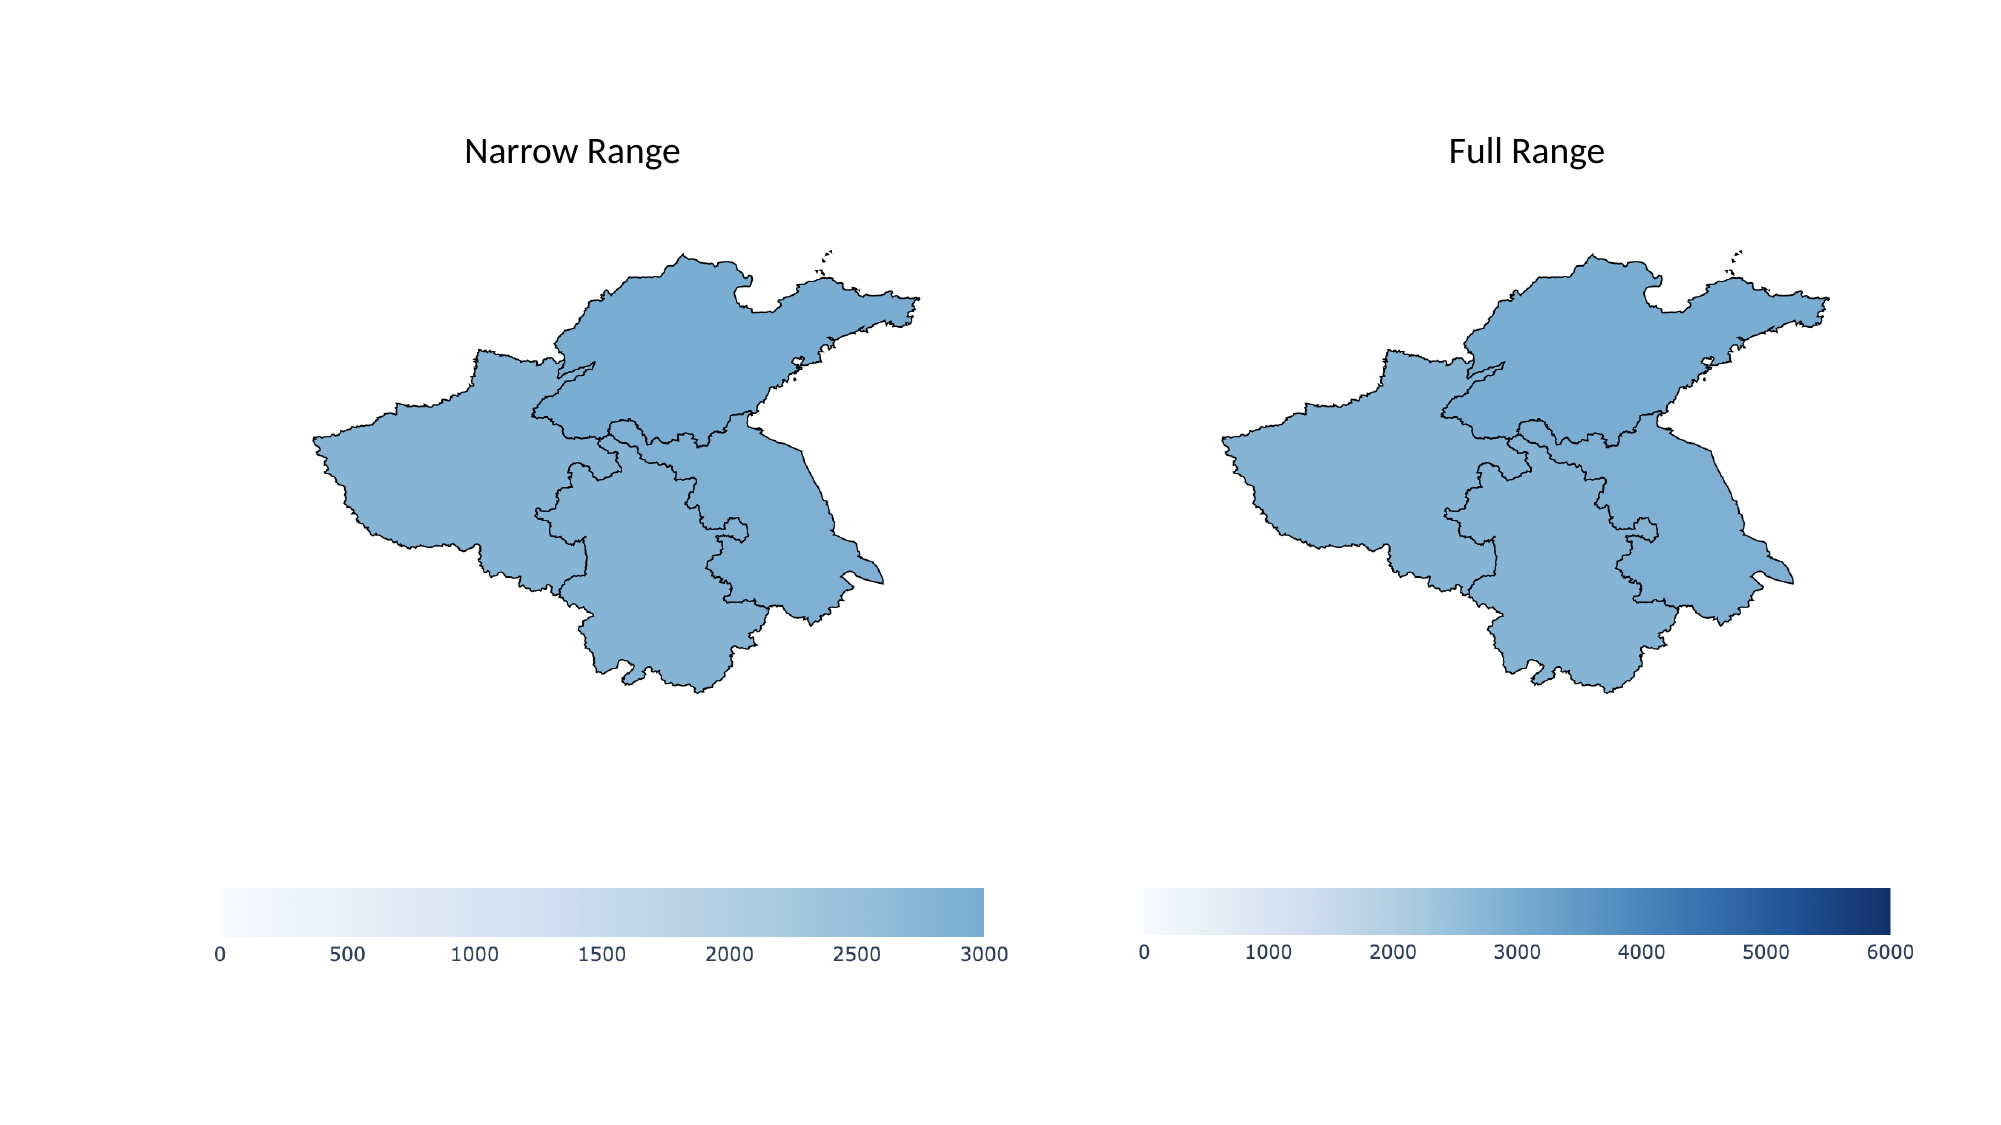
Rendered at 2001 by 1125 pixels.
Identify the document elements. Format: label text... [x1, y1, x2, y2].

picture [200, 877, 1028, 973]
picture [1110, 877, 1938, 989]
picture [259, 250, 969, 695]
text_box Narrow Range [449, 118, 697, 179]
picture [1169, 250, 1879, 695]
text_box Full Range [1434, 118, 1621, 179]
